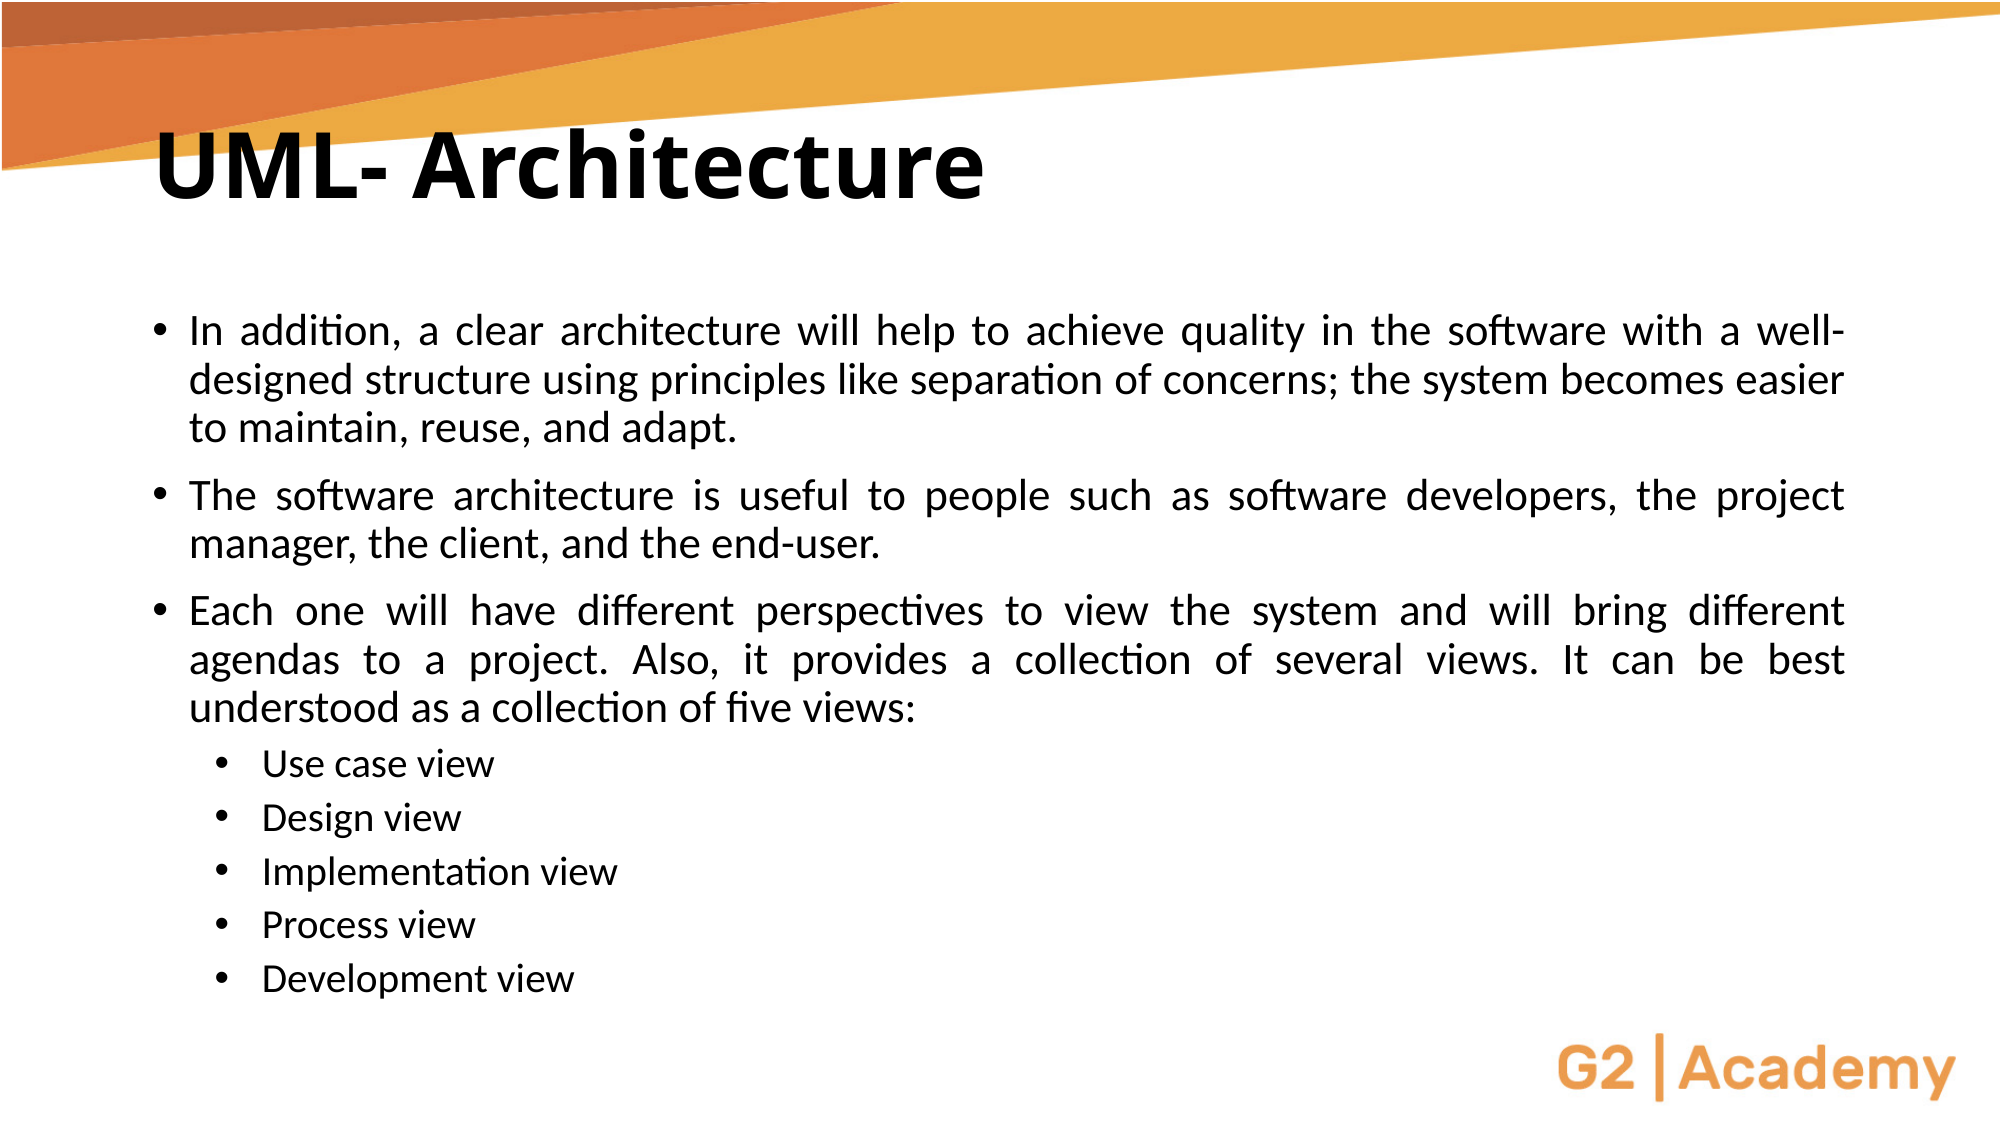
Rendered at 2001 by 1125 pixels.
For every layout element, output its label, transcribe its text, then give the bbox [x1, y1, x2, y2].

list In addition, a clear architecture will help to achieve quality in the software with a well-designed structure using principles like separation of concerns; the system becomes easier to maintain, reuse, and adapt. The software architecture is useful to people such as software developers, the project manager, the client, and the end-user. Each one will have different perspectives to view the system and will bring different agendas to a project. Also, it provides a collection of several views. It can be best understood as a collection of five views: Use case view Design view Implementation view Process view Development view [137, 299, 1863, 1014]
picture [1, 2, 2000, 1125]
title UML- Architecture [137, 59, 1863, 278]
